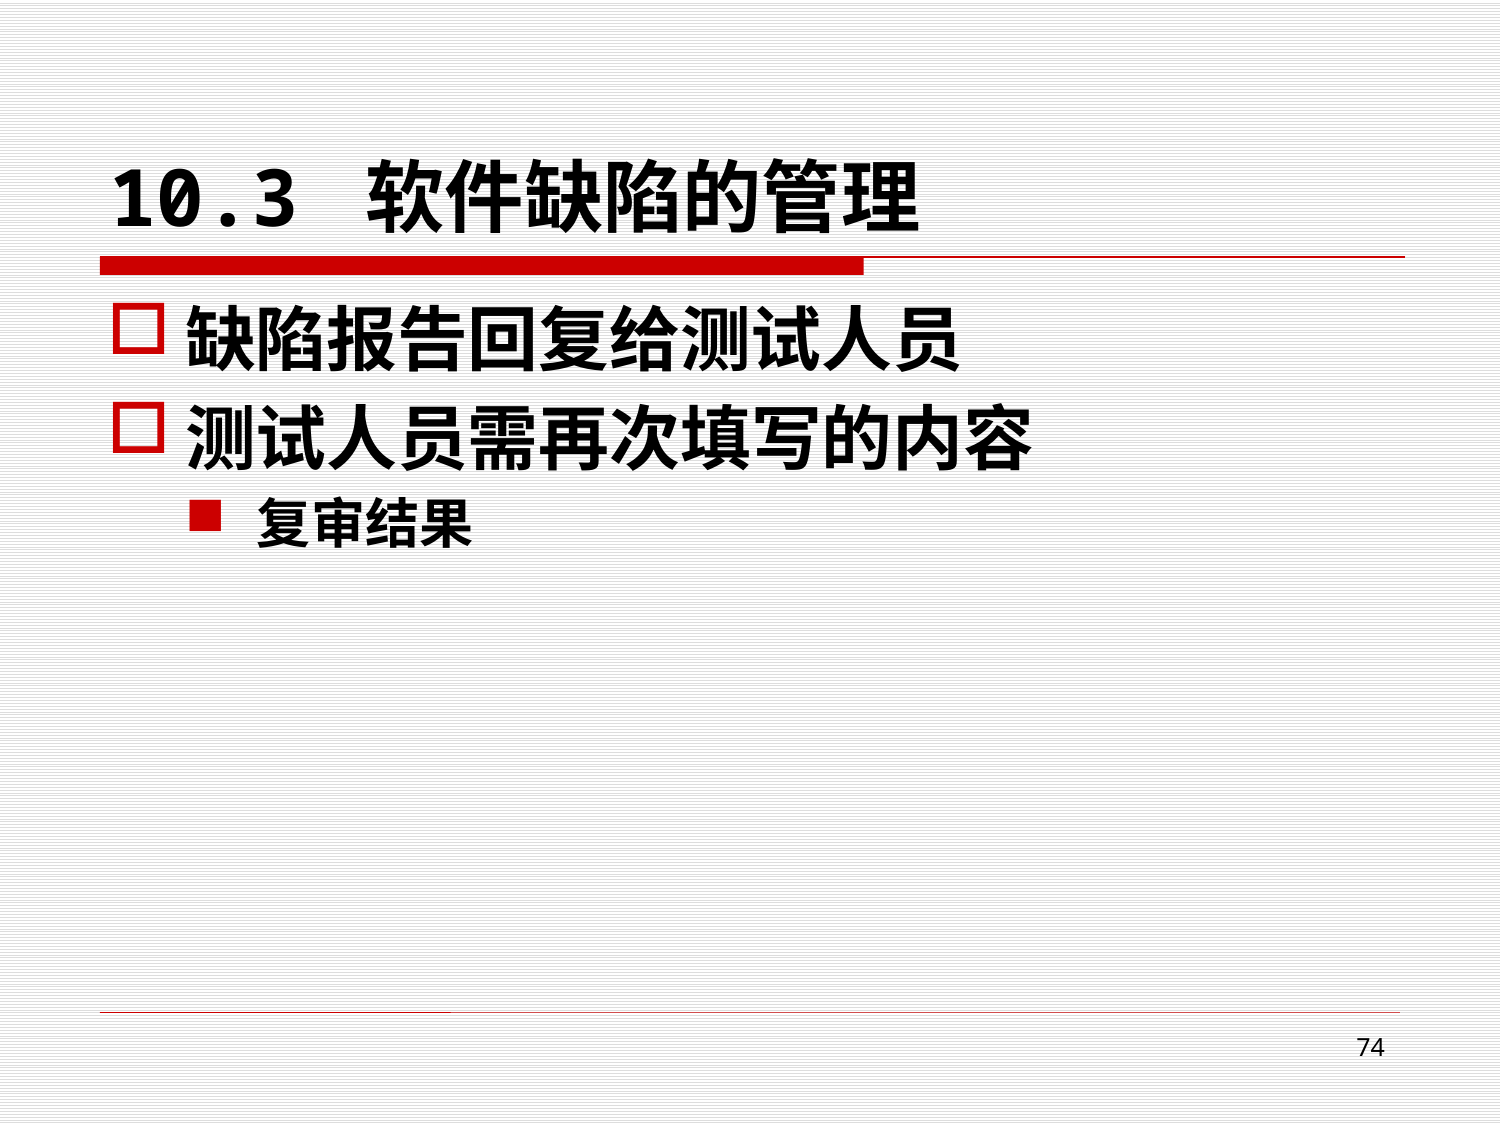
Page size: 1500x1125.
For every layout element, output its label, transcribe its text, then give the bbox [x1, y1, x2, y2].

list 缺陷报告回复给测试人员 测试人员需再次填写的内容 复审结果 [92, 407, 1406, 988]
list 缺陷报告回复给测试人员 测试人员需再次填写的内容 复审结果 [92, 287, 1406, 406]
slide_number 74 [1074, 1024, 1401, 1103]
title 10.3 软件缺陷的管理 [94, 50, 1407, 250]
